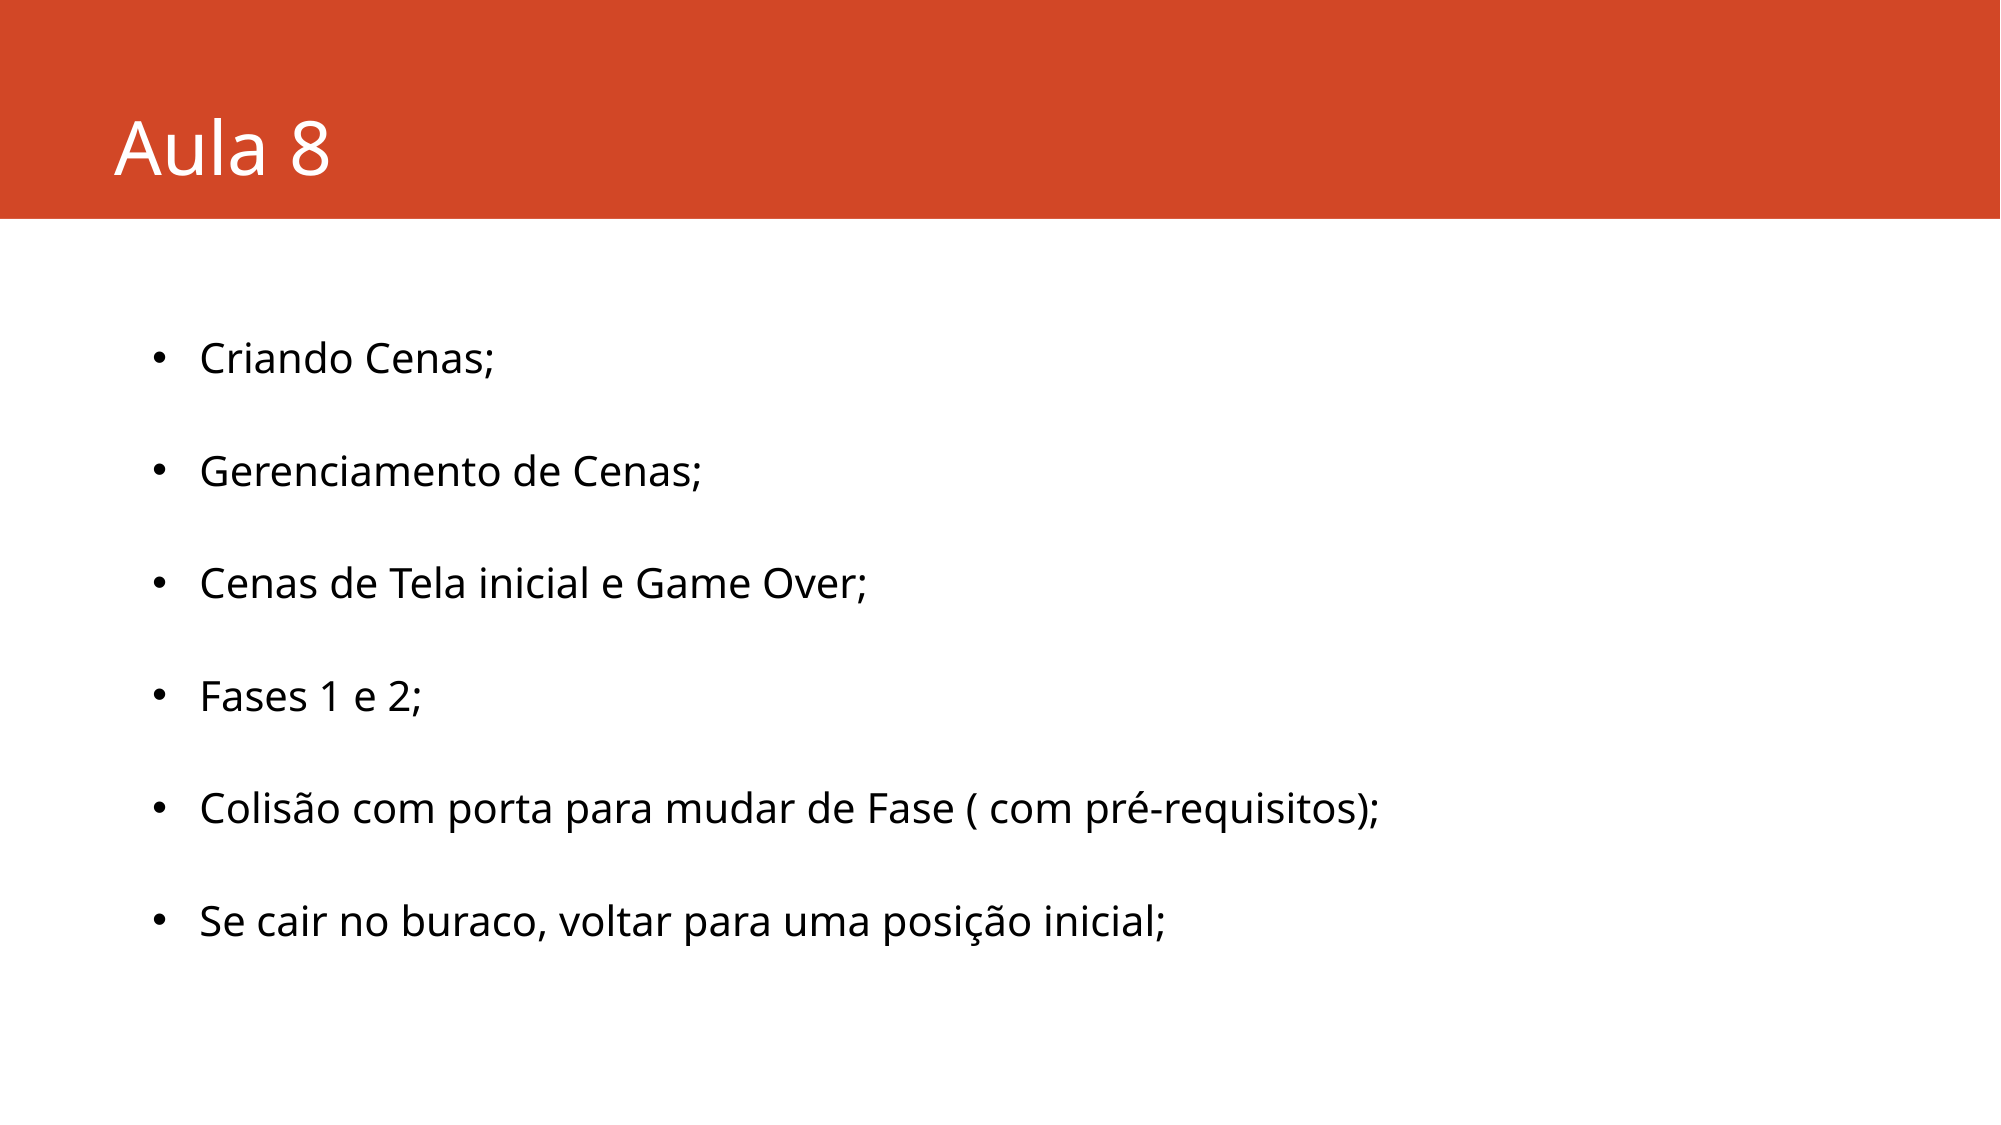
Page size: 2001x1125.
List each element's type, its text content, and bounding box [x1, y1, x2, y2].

list Criando Cenas; Gerenciamento de Cenas; Cenas de Tela inicial e Game Over; Fases 1 e 2; Colisão com porta para mudar de Fase ( com pré-requisitos); Se cair no buraco, voltar para uma posição inicial; [137, 299, 1863, 1014]
title Aula 8 [99, 0, 1863, 199]
